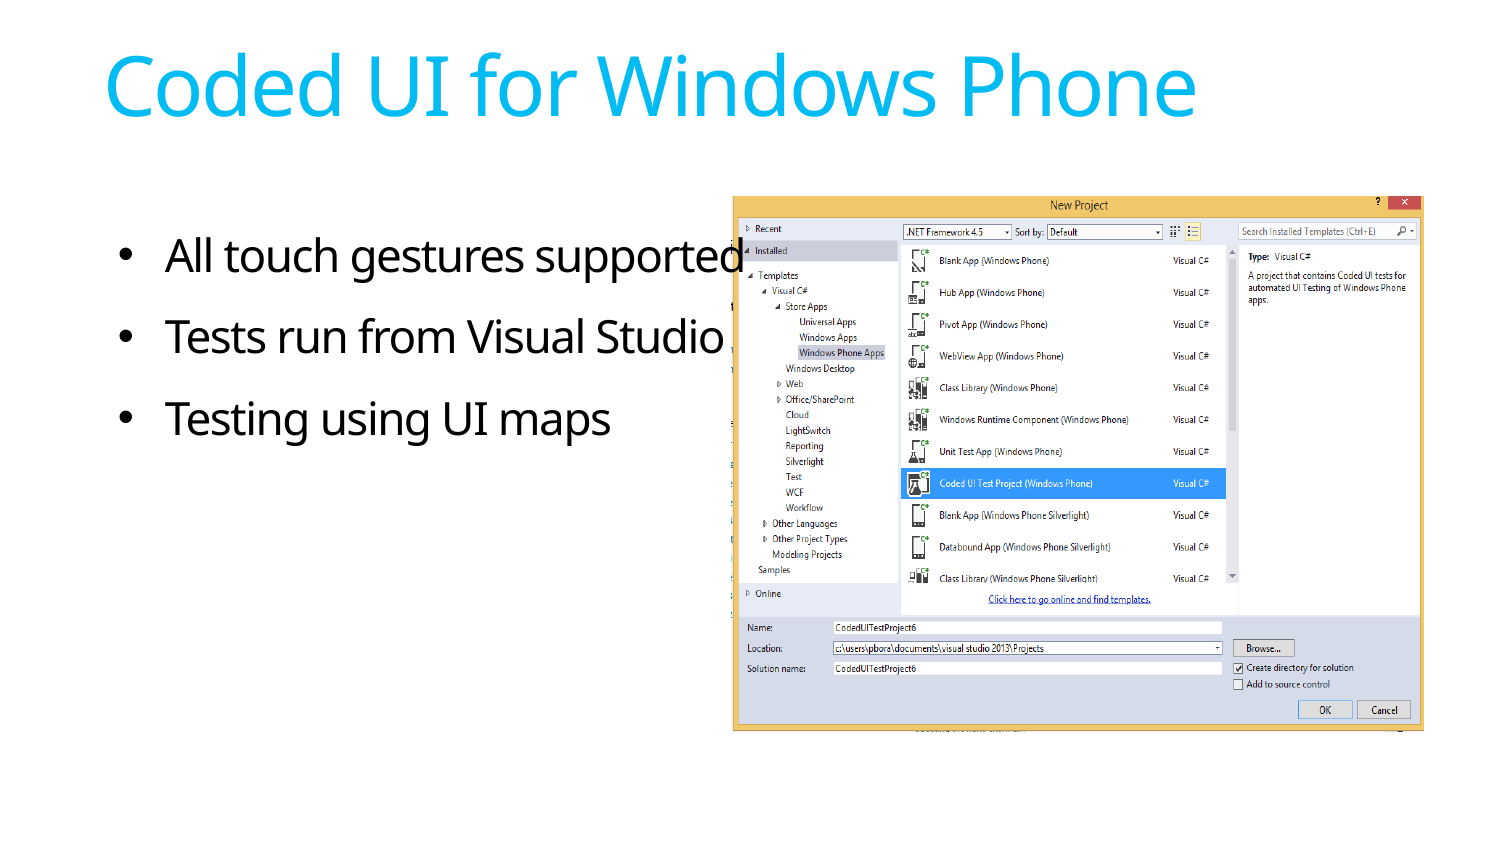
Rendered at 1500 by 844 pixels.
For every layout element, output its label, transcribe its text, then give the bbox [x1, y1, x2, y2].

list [731, 195, 1424, 732]
title Coded UI for Windows Phone [103, 44, 1397, 186]
text_box All touch gestures supported Tests run from Visual Studio Testing using UI maps [103, 207, 731, 486]
